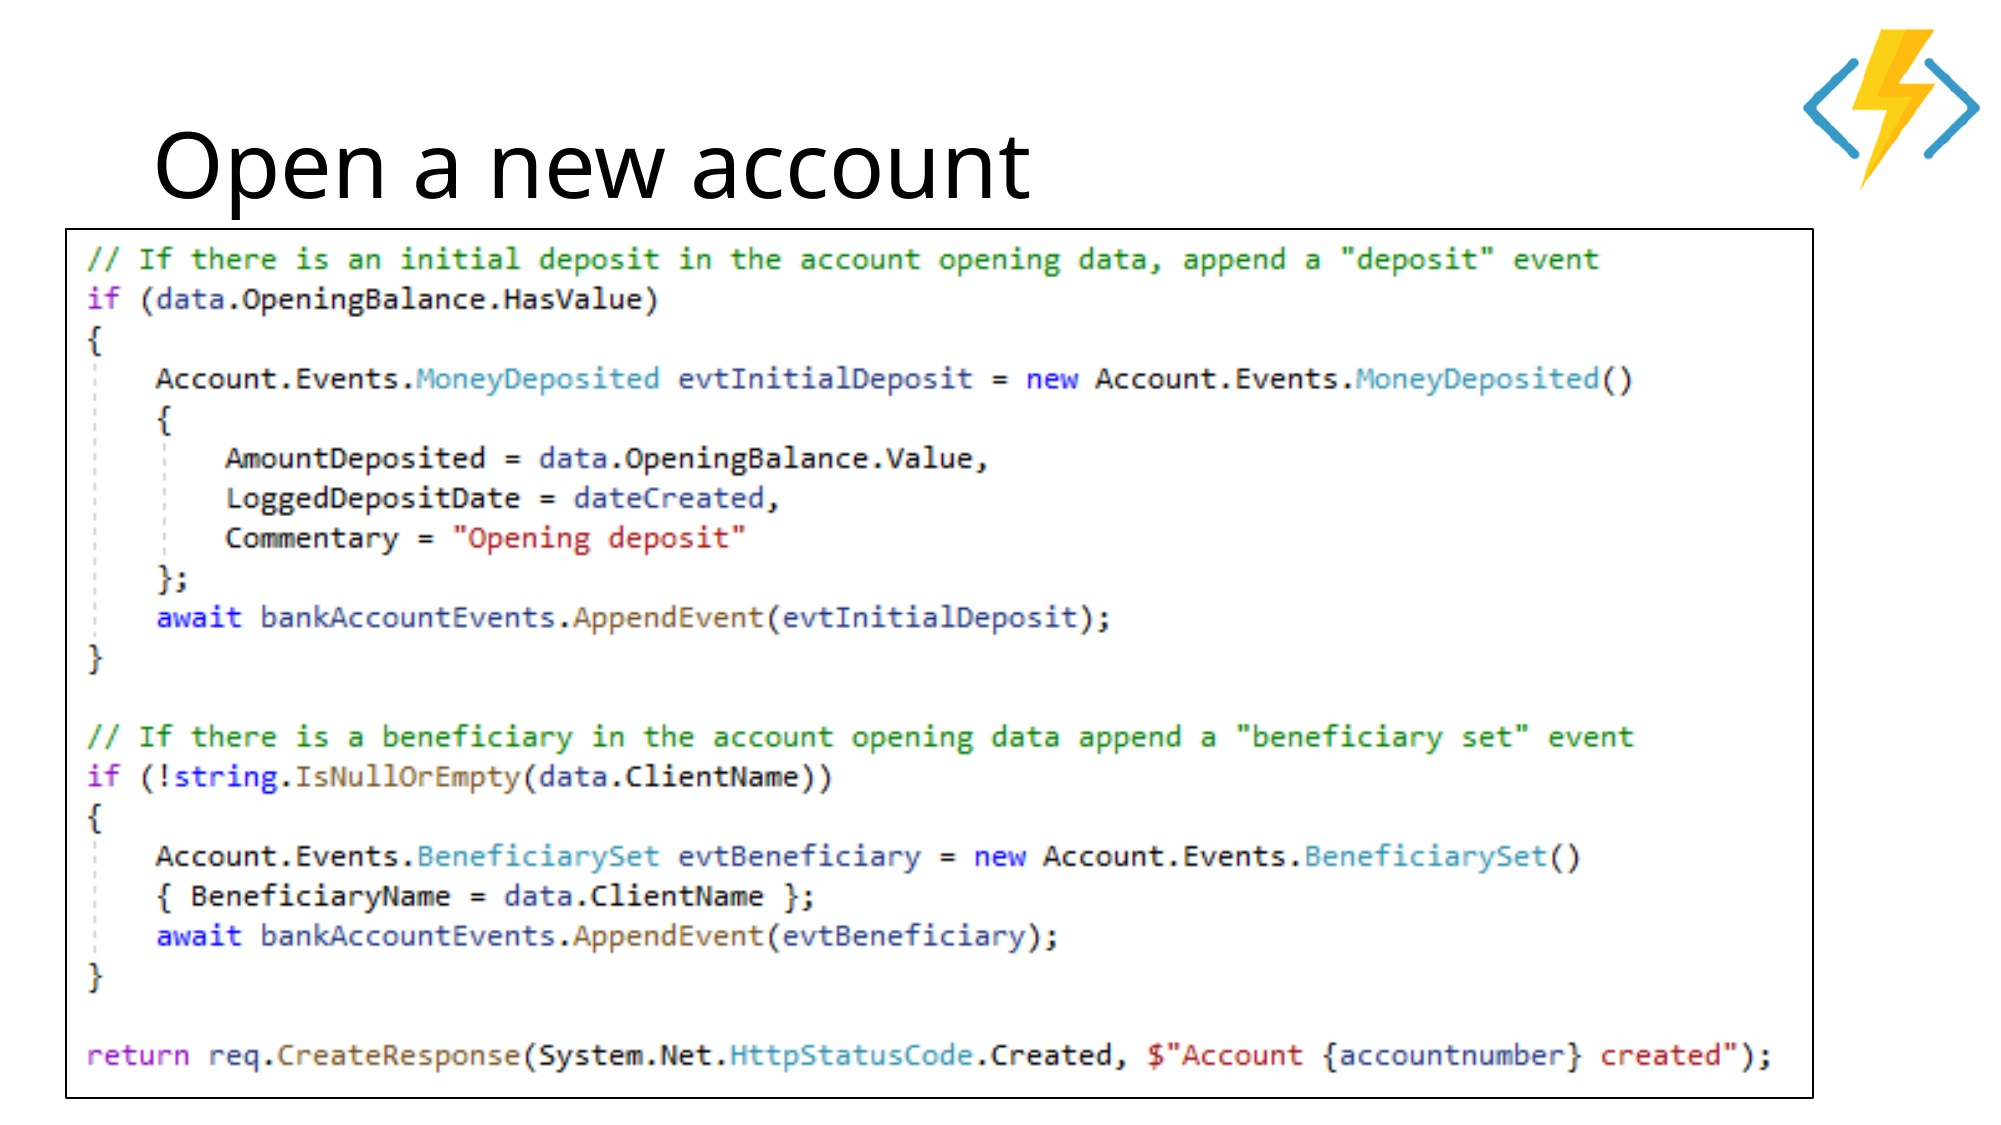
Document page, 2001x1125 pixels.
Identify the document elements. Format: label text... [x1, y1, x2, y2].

picture [67, 230, 1812, 1098]
picture [1796, 22, 1985, 195]
title Open a new account [137, 59, 1863, 278]
